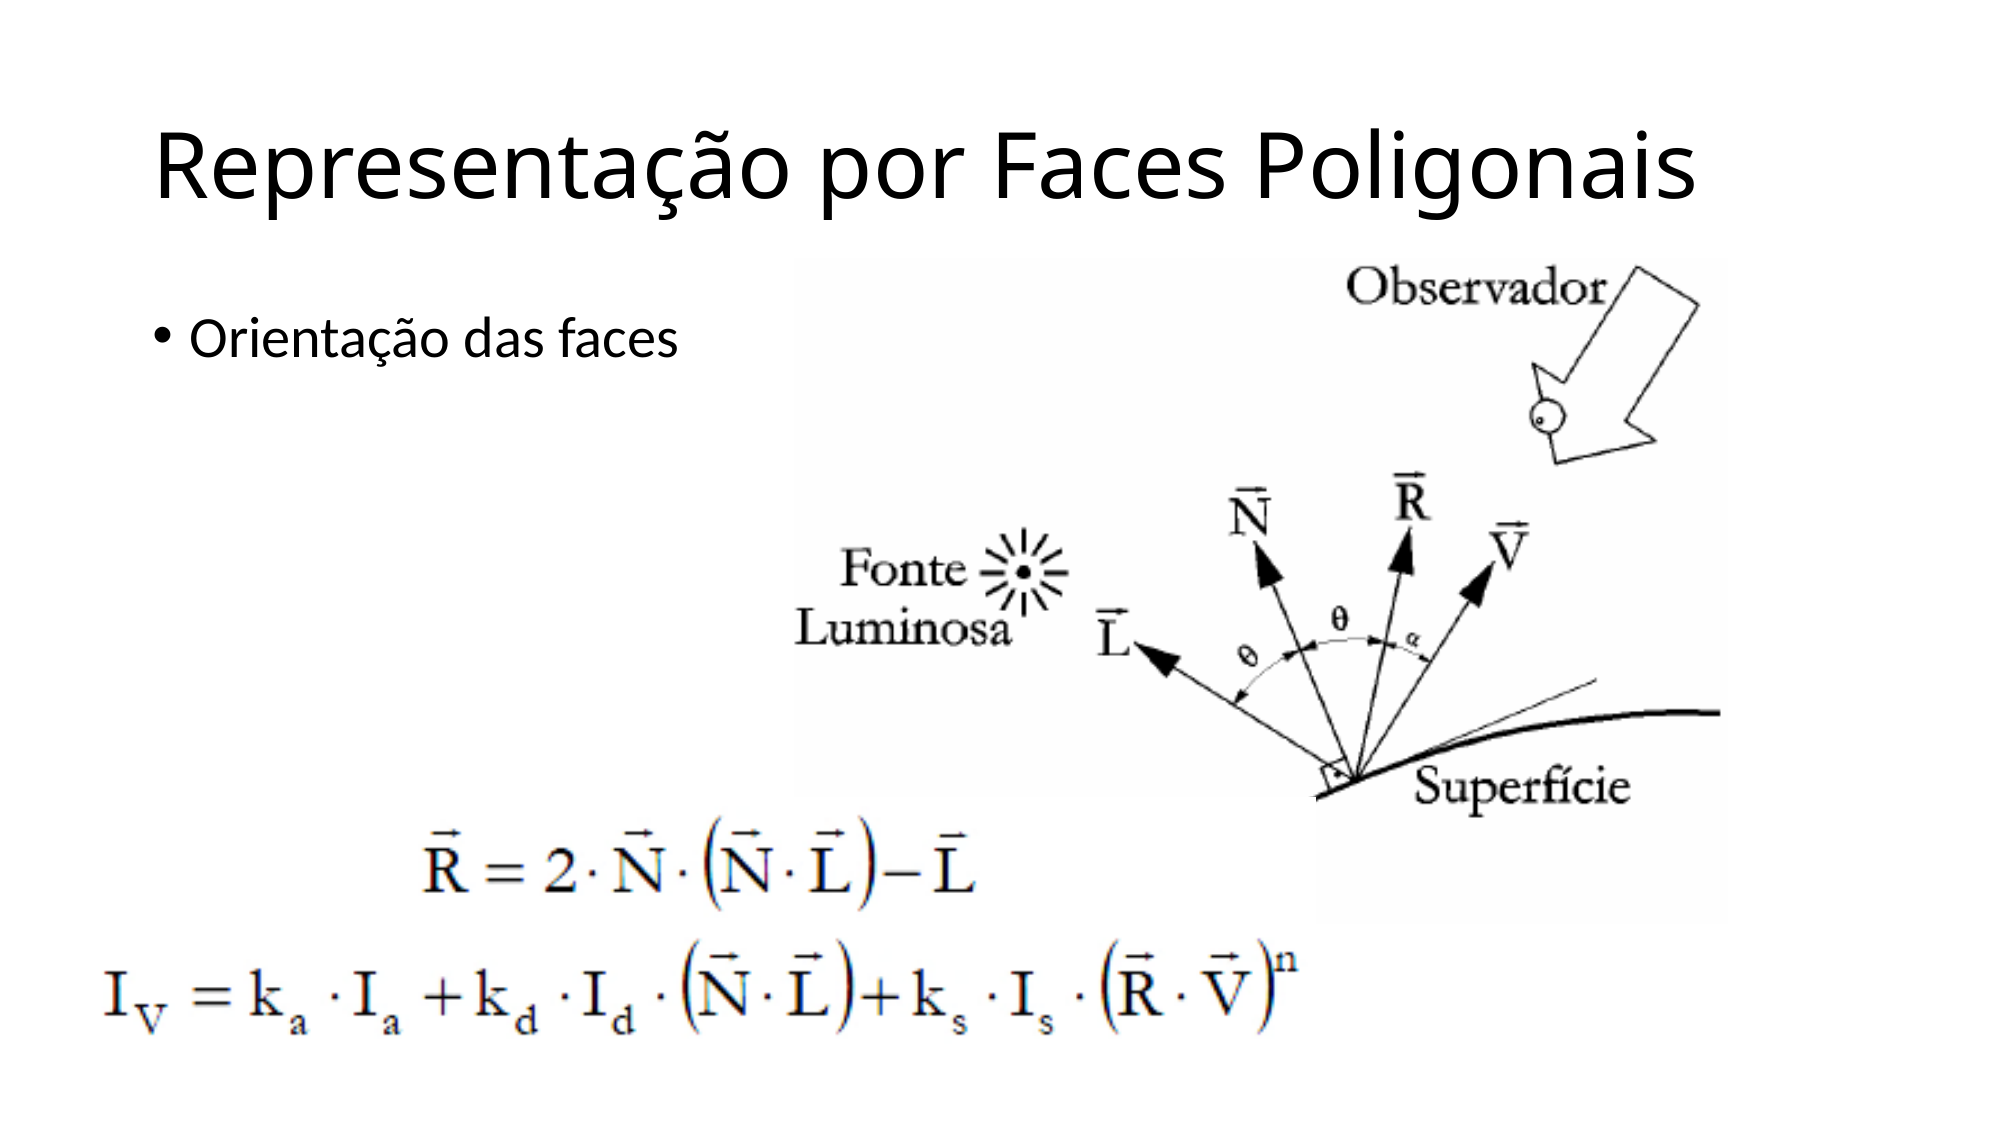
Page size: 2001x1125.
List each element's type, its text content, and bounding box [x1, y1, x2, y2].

list Orientação das faces [137, 299, 719, 797]
picture [58, 222, 1941, 1112]
title Representação por Faces Poligonais [137, 59, 1863, 278]
